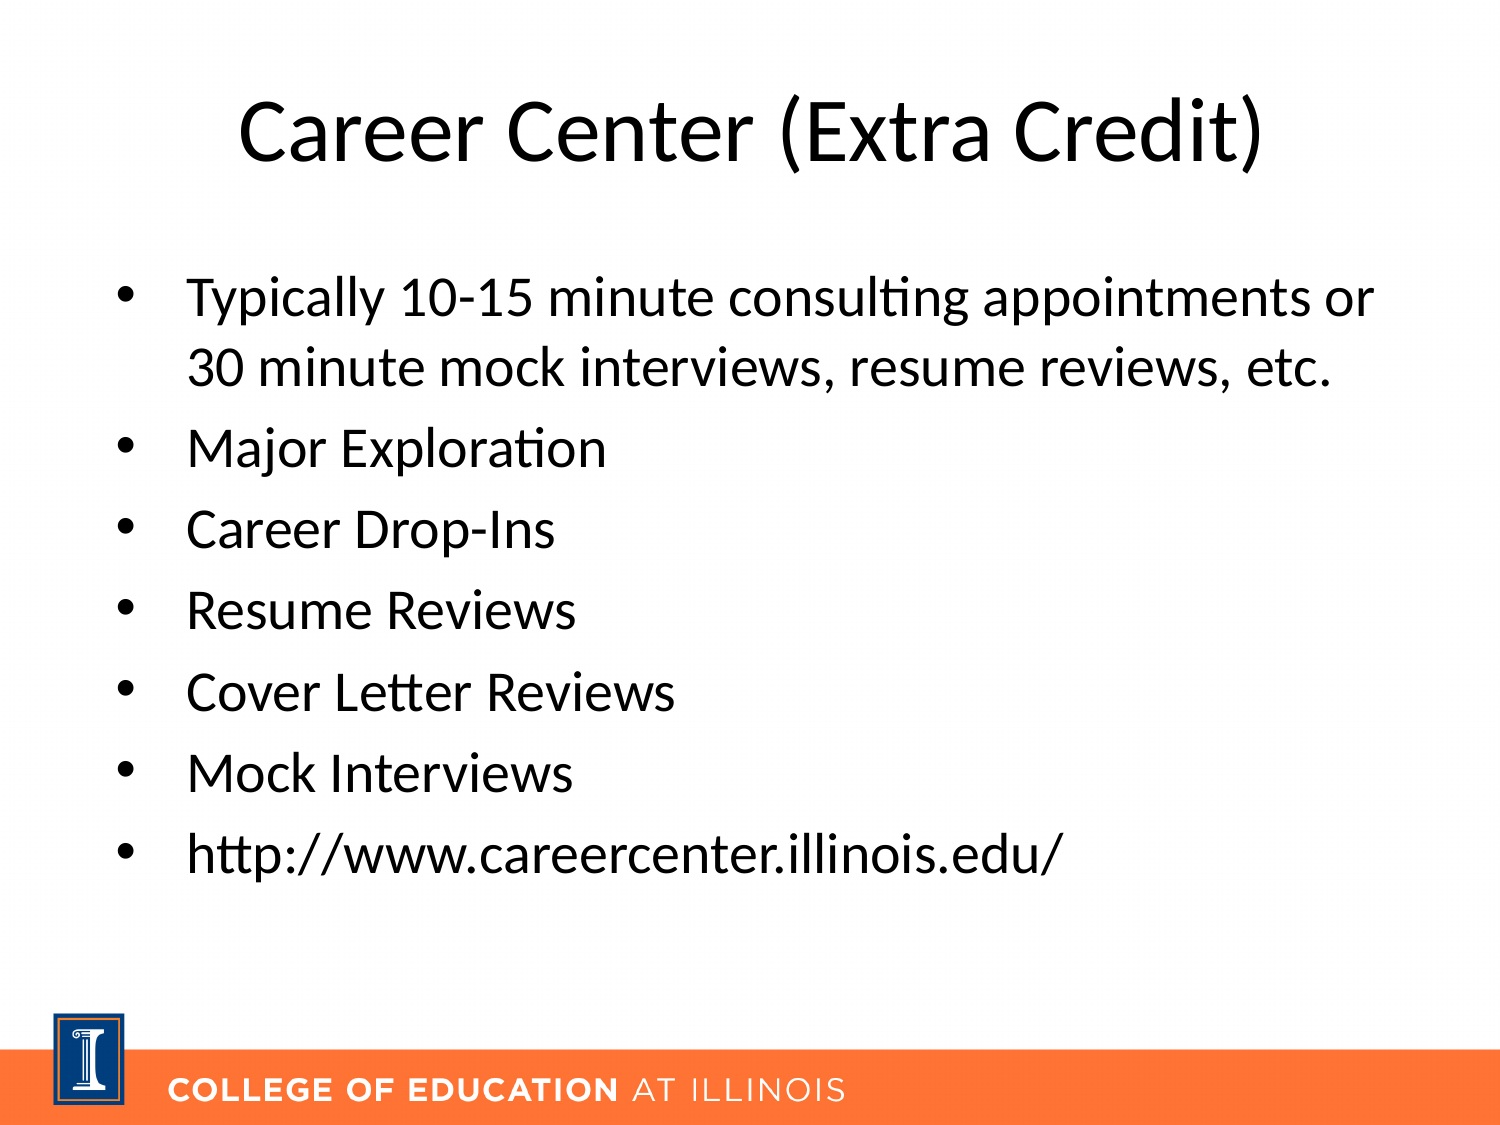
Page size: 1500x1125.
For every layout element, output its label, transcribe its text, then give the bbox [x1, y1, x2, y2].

picture [0, 0, 1500, 1125]
subtitle Typically 10-15 minute consulting appointments or 30 minute mock interviews, resume reviews, etc. Major Exploration Career Drop-Ins Resume Reviews Cover Letter Reviews Mock Interviews http://www.careercenter.illinois.edu/ [100, 250, 1407, 942]
title Career Center (Extra Credit) [100, 4, 1407, 246]
